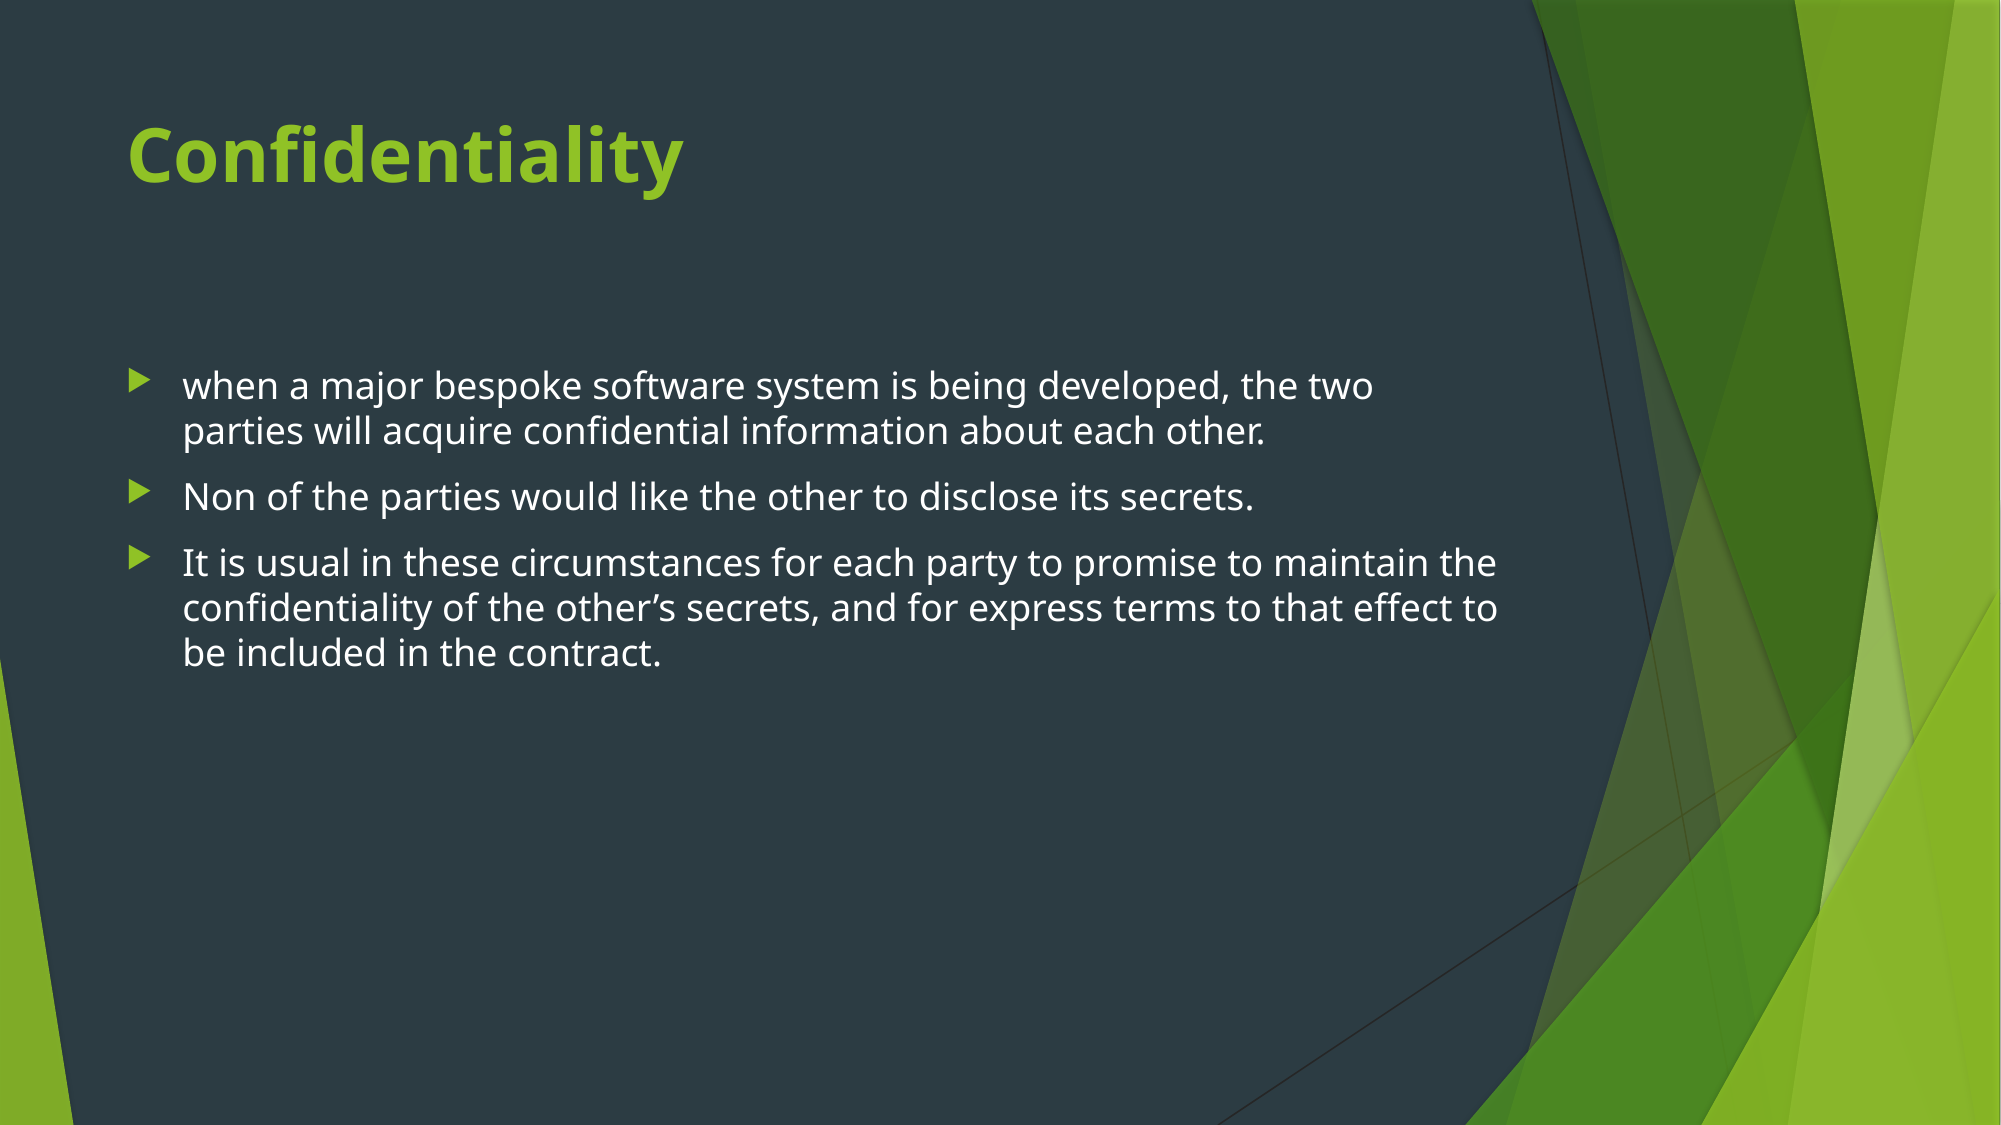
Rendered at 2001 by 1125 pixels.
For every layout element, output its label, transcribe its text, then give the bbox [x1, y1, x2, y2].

list when a major bespoke software system is being developed, the two parties will acquire confidential information about each other. Non of the parties would like the other to disclose its secrets. It is usual in these circumstances for each party to promise to maintain the confidentiality of the other’s secrets, and for express terms to that effect to be included in the contract. [111, 354, 1522, 992]
title Confidentiality [111, 99, 1522, 317]
